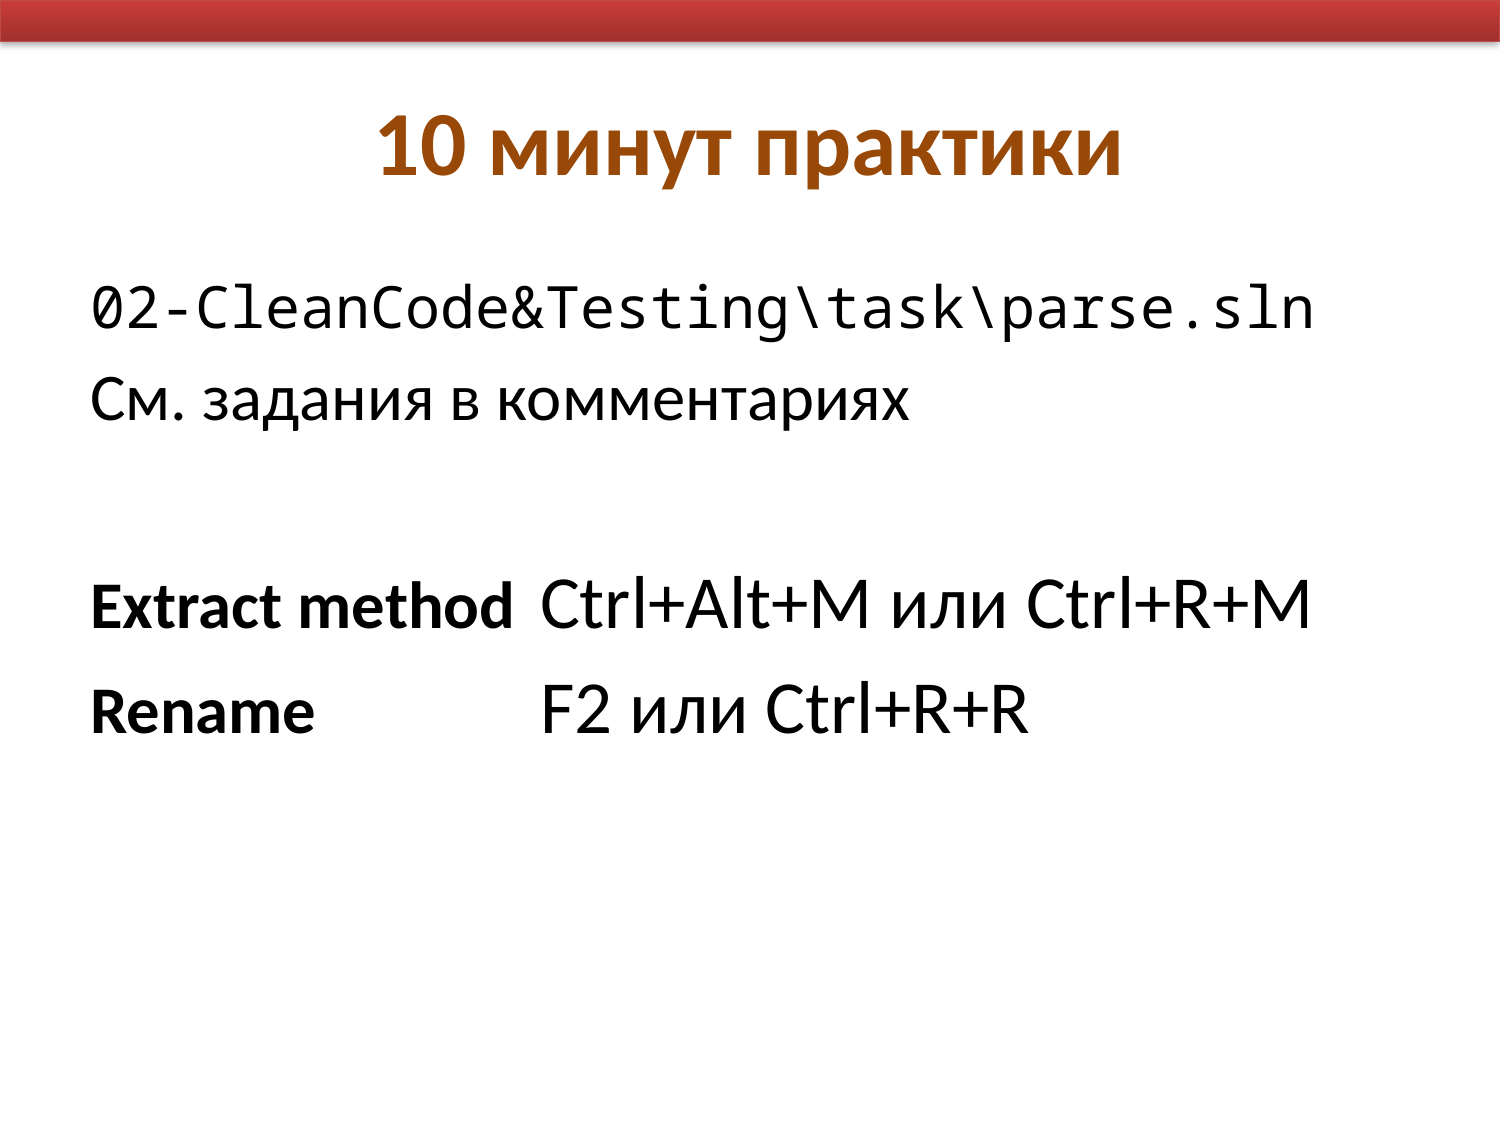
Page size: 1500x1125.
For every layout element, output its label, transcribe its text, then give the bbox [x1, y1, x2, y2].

title 10 минут практики [75, 50, 1425, 233]
text_box [0, 0, 1500, 42]
list 02-CleanCode&Testing\task\parse.sln См. задания в комментариях Extract method Ctrl+Alt+M или Ctrl+R+M Rename F2 или Ctrl+R+R [75, 262, 1425, 1035]
